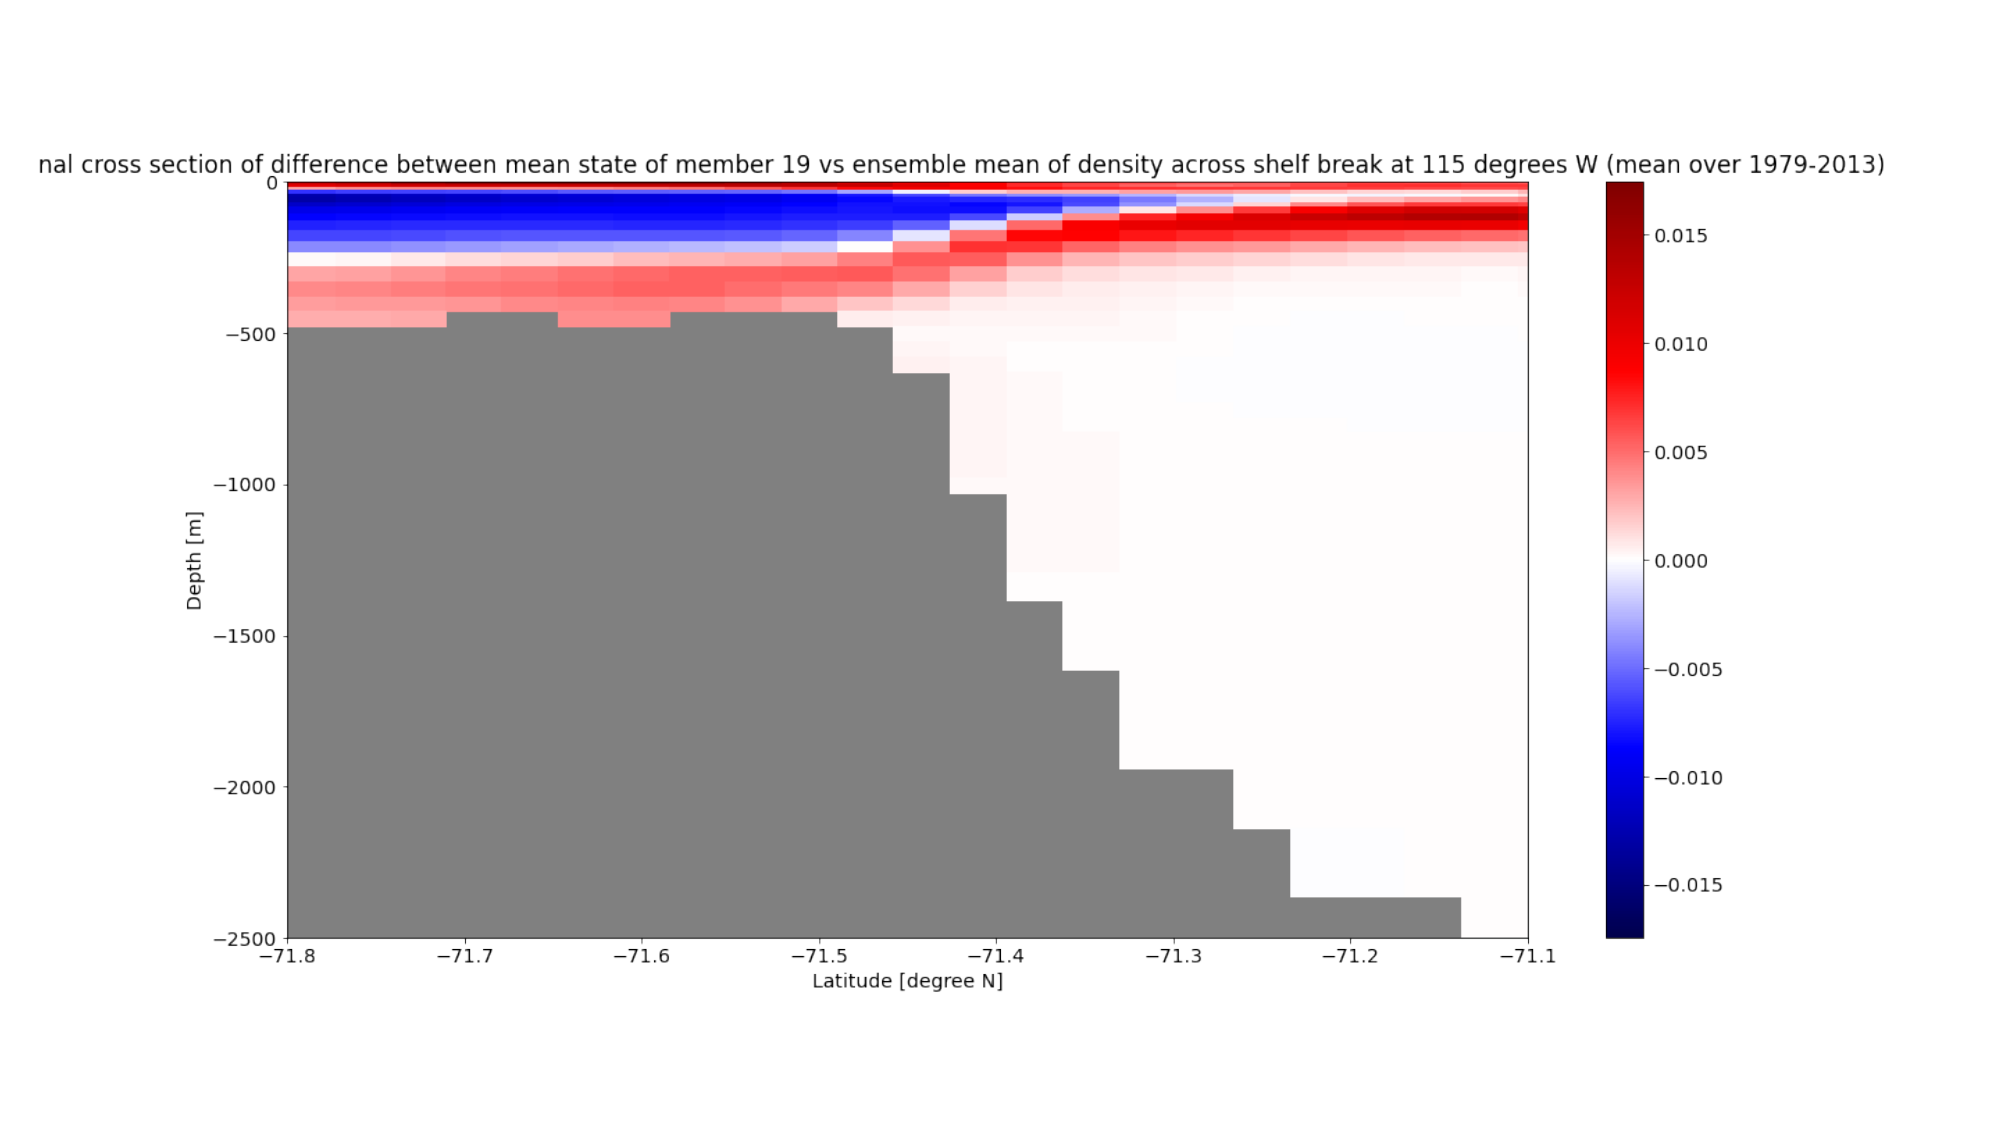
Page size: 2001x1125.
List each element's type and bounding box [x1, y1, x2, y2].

picture [37, 62, 2000, 1063]
